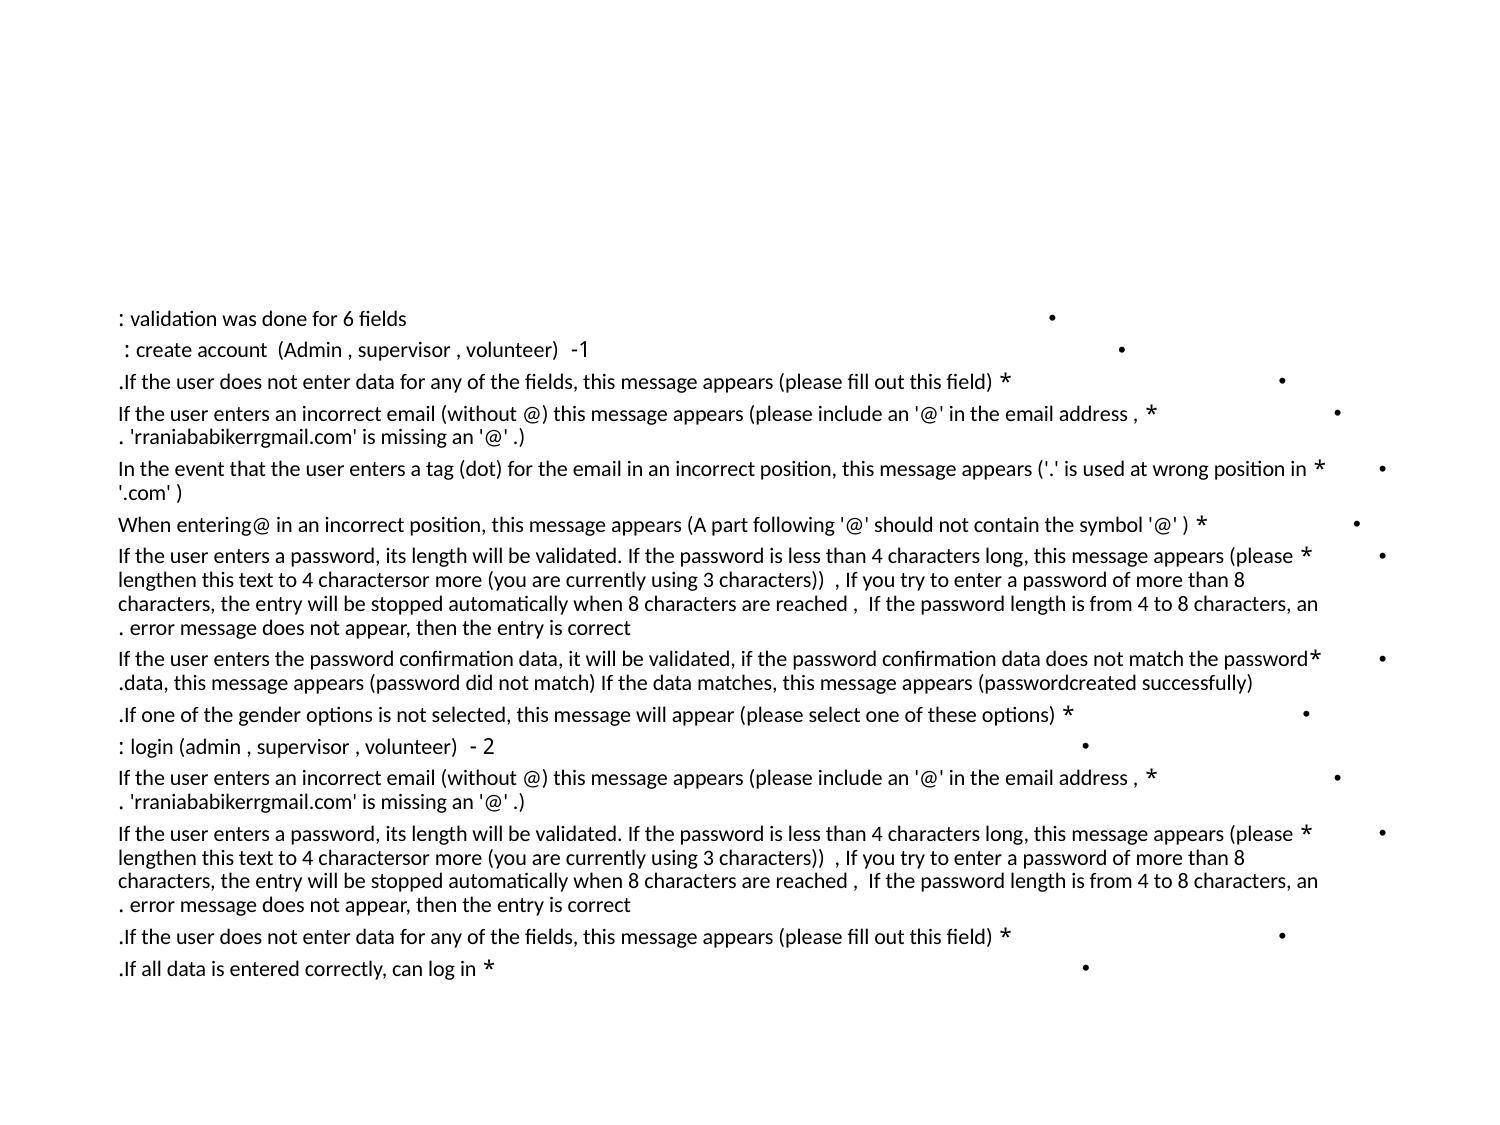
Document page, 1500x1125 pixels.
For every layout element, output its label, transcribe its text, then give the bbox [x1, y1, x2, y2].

list validation was done for 6 fields : 1- create account (Admin , supervisor , volunteer) : * If the user does not enter data for any of the fields, this message appears (please fill out this field). * If the user enters an incorrect email (without @) this message appears (please include an '@' in the email address , 'rraniababikerrgmail.com' is missing an '@' .) . * In the event that the user enters a tag (dot) for the email in an incorrect position, this message appears ('.' is used at wrong position in '.com' ) * When entering@ in an incorrect position, this message appears (A part following '@' should not contain the symbol '@' ) * If the user enters a password, its length will be validated. If the password is less than 4 characters long, this message appears (please lengthen this text to 4 charactersor more (you are currently using 3 characters)) , If you try to enter a password of more than 8 characters, the entry will be stopped automatically when 8 characters are reached , If the password length is from 4 to 8 characters, an error message does not appear, then the entry is correct . *If the user enters the password confirmation data, it will be validated, if the password confirmation data does not match the password data, this message appears (password did not match) If the data matches, this message appears (passwordcreated successfully). * If one of the gender options is not selected, this message will appear (please select one of these options). 2 - login (admin , supervisor , volunteer) : * If the user enters an incorrect email (without @) this message appears (please include an '@' in the email address , 'rraniababikerrgmail.com' is missing an '@' .) . * If the user enters a password, its length will be validated. If the password is less than 4 characters long, this message appears (please lengthen this text to 4 charactersor more (you are currently using 3 characters)) , If you try to enter a password of more than 8 characters, the entry will be stopped automatically when 8 characters are reached , If the password length is from 4 to 8 characters, an error message does not appear, then the entry is correct . * If the user does not enter data for any of the fields, this message appears (please fill out this field). * If all data is entered correctly, can log in. [103, 299, 1397, 1014]
